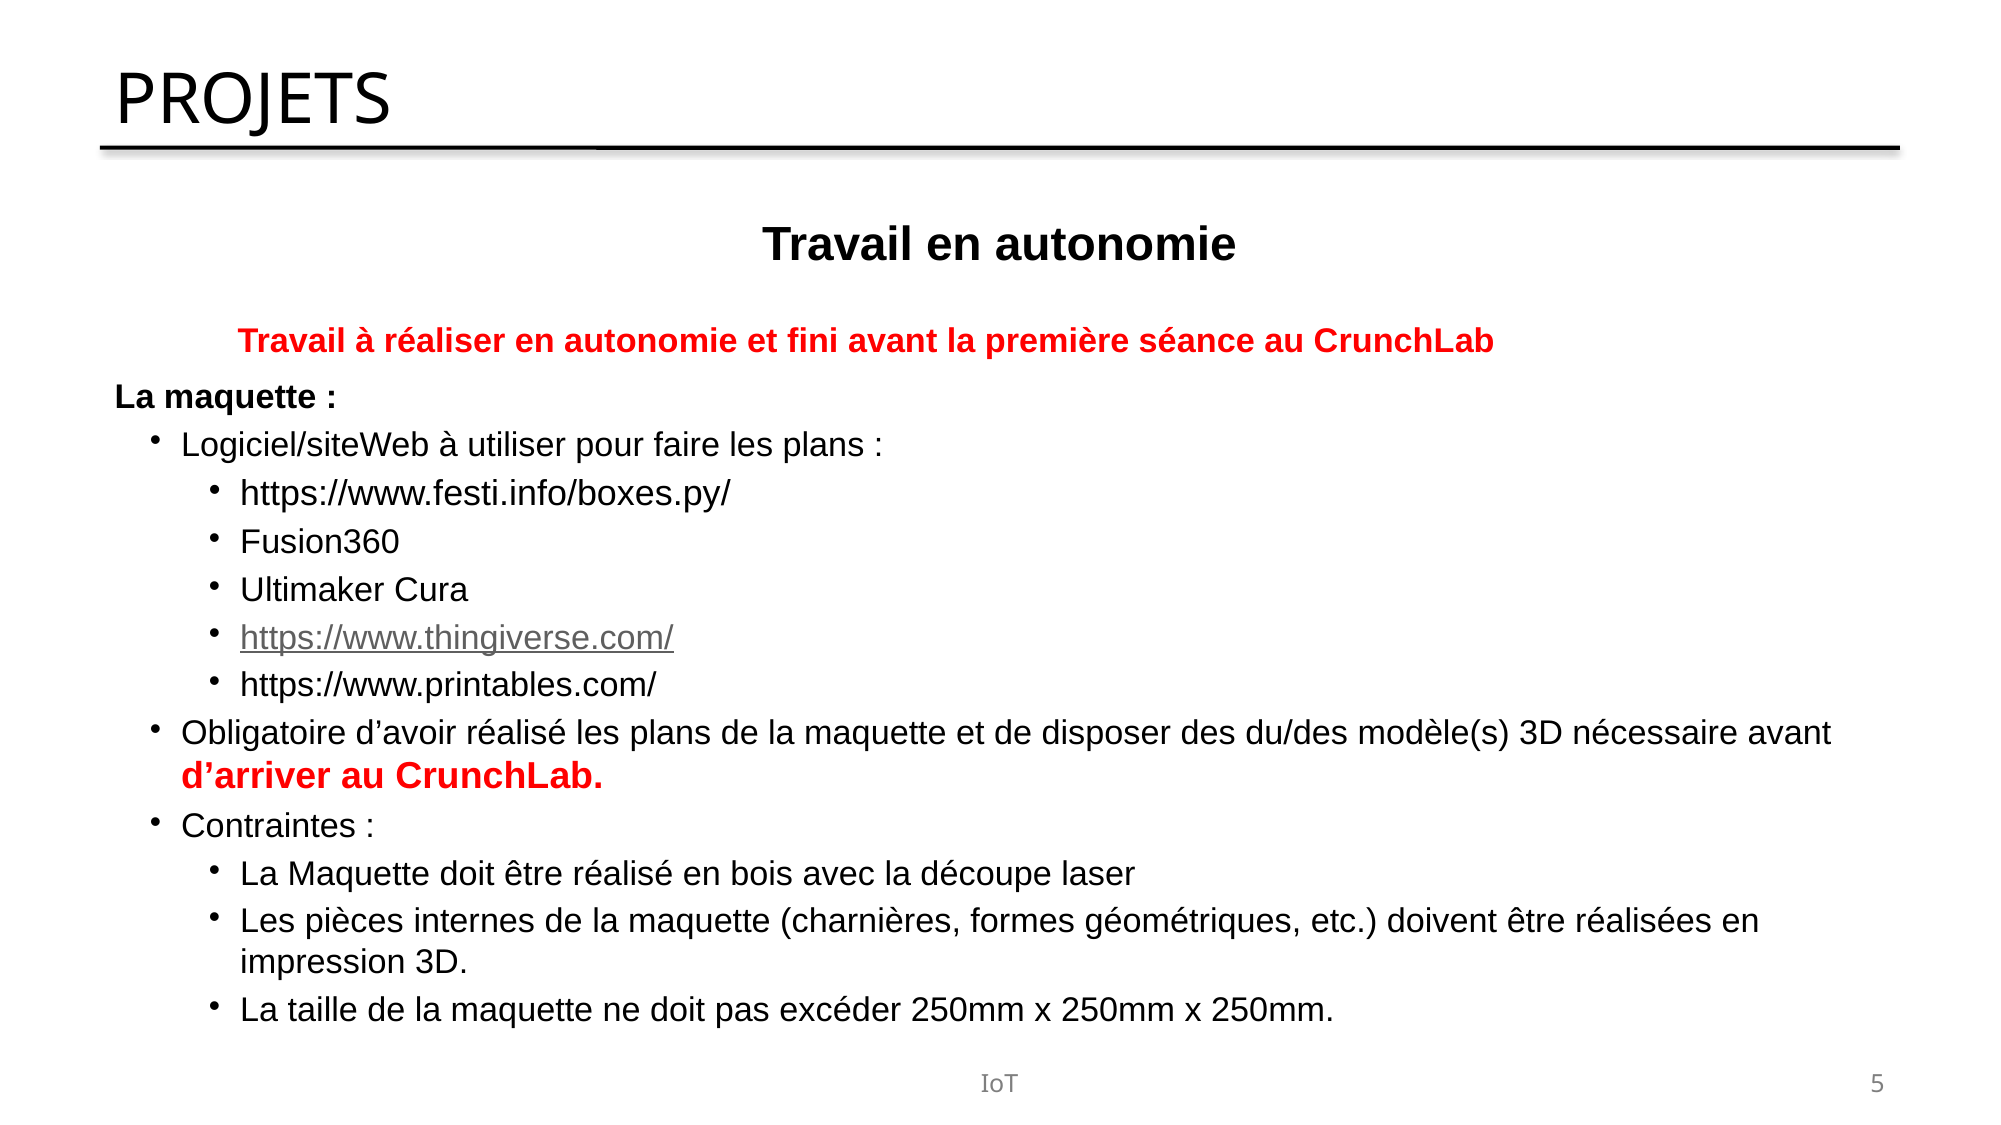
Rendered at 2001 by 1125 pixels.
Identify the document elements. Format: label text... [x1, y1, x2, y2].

text_box 5 [1433, 1059, 1900, 1102]
text_box Projets [99, 45, 1900, 145]
text_box IoT [683, 1059, 1316, 1102]
text_box Travail en autonomie Travail à réaliser en autonomie et fini avant la première séance au CrunchLab La maquette : Logiciel/siteWeb à utiliser pour faire les plans : https://www.festi.info/boxes.py/ Fusion360 Ultimaker Cura https://www.thingiverse.com/ https://www.printables.com/ Obligatoire d’avoir réalisé les plans de la maquette et de disposer des du/des modèle(s) 3D nécessaire avant d’arriver au CrunchLab. Contraintes : La Maquette doit être réalisé en bois avec la découpe laser Les pièces internes de la maquette (charnières, formes géométriques, etc.) doivent être réalisées en impression 3D. La taille de la maquette ne doit pas excéder 250mm x 250mm x 250mm. [99, 159, 1900, 1046]
